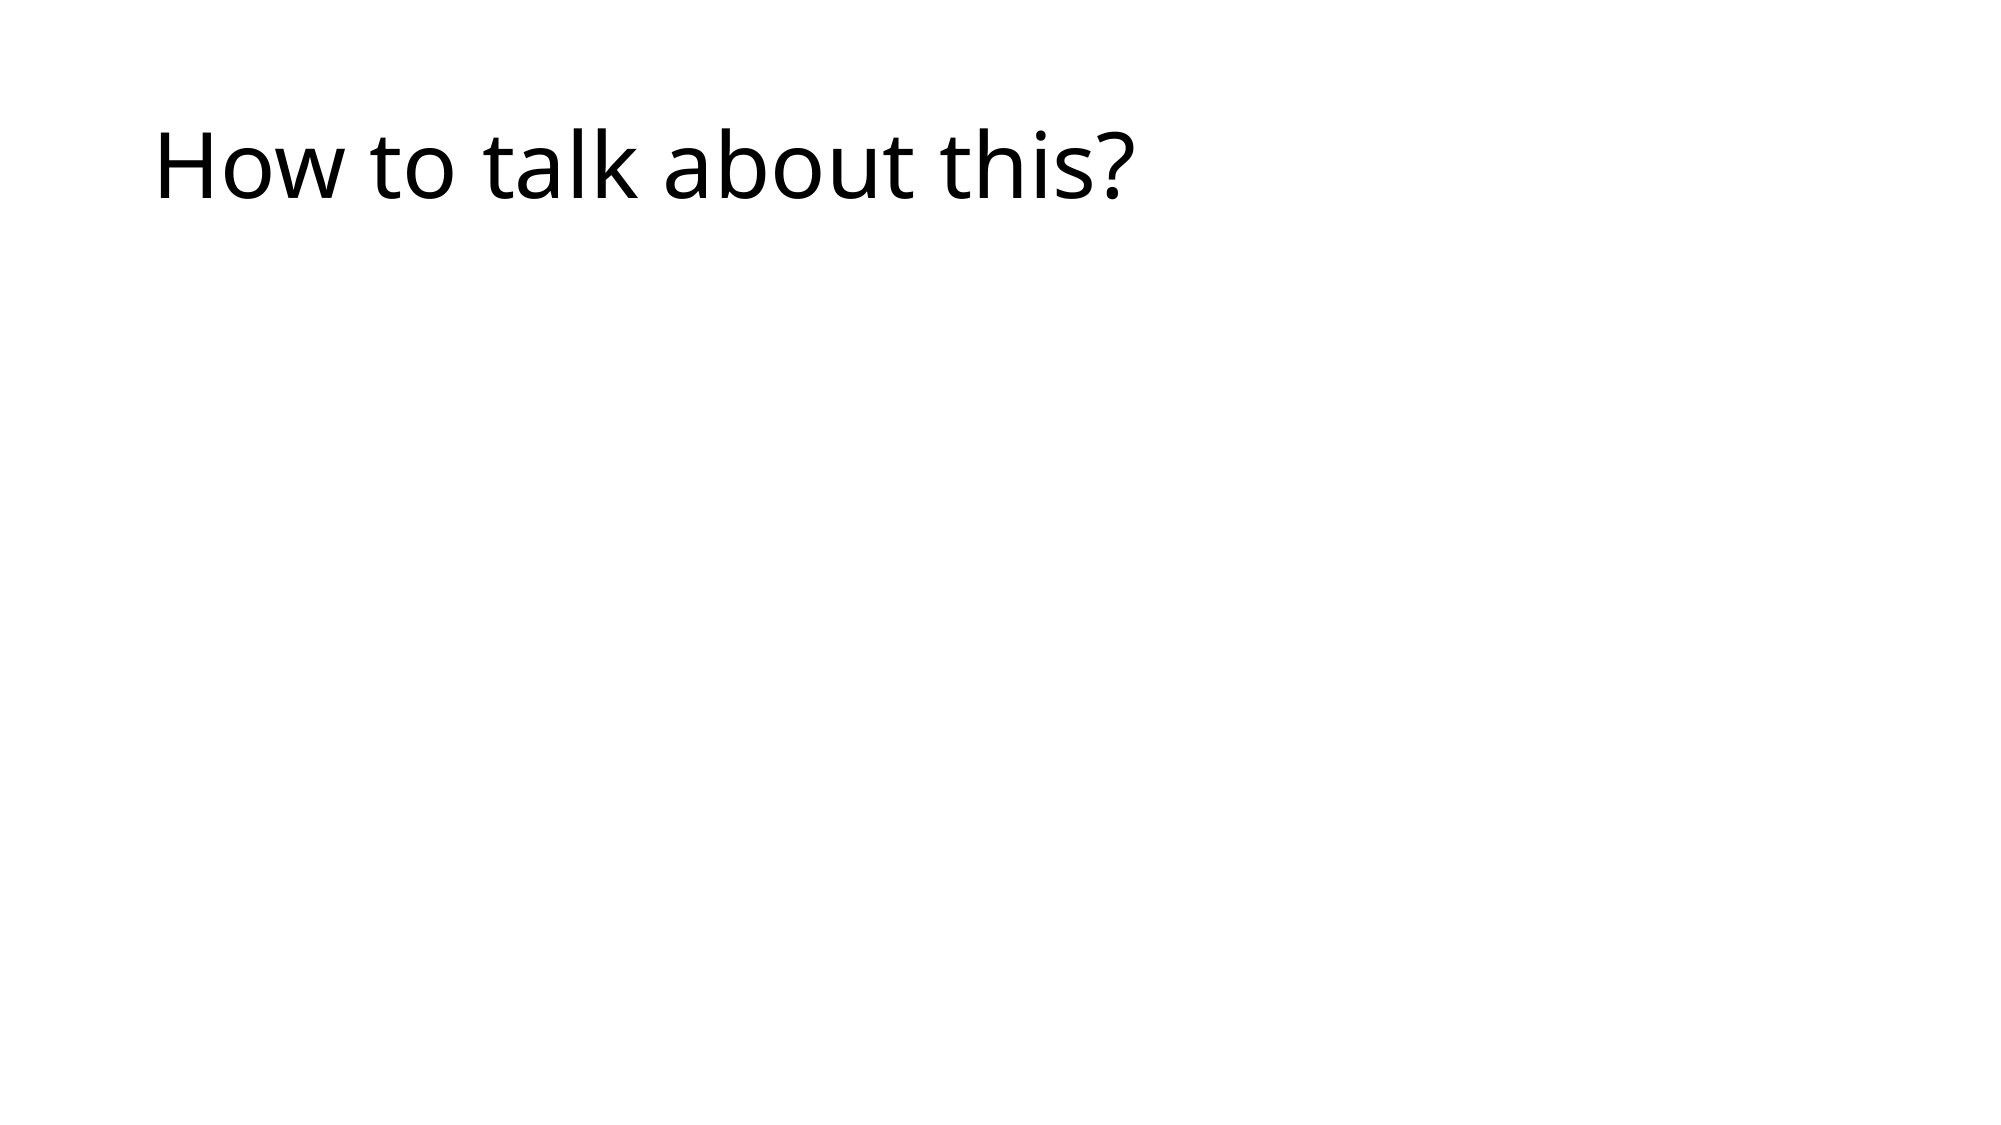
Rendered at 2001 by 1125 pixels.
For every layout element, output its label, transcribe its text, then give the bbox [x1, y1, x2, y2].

title How to talk about this? [137, 59, 1863, 278]
